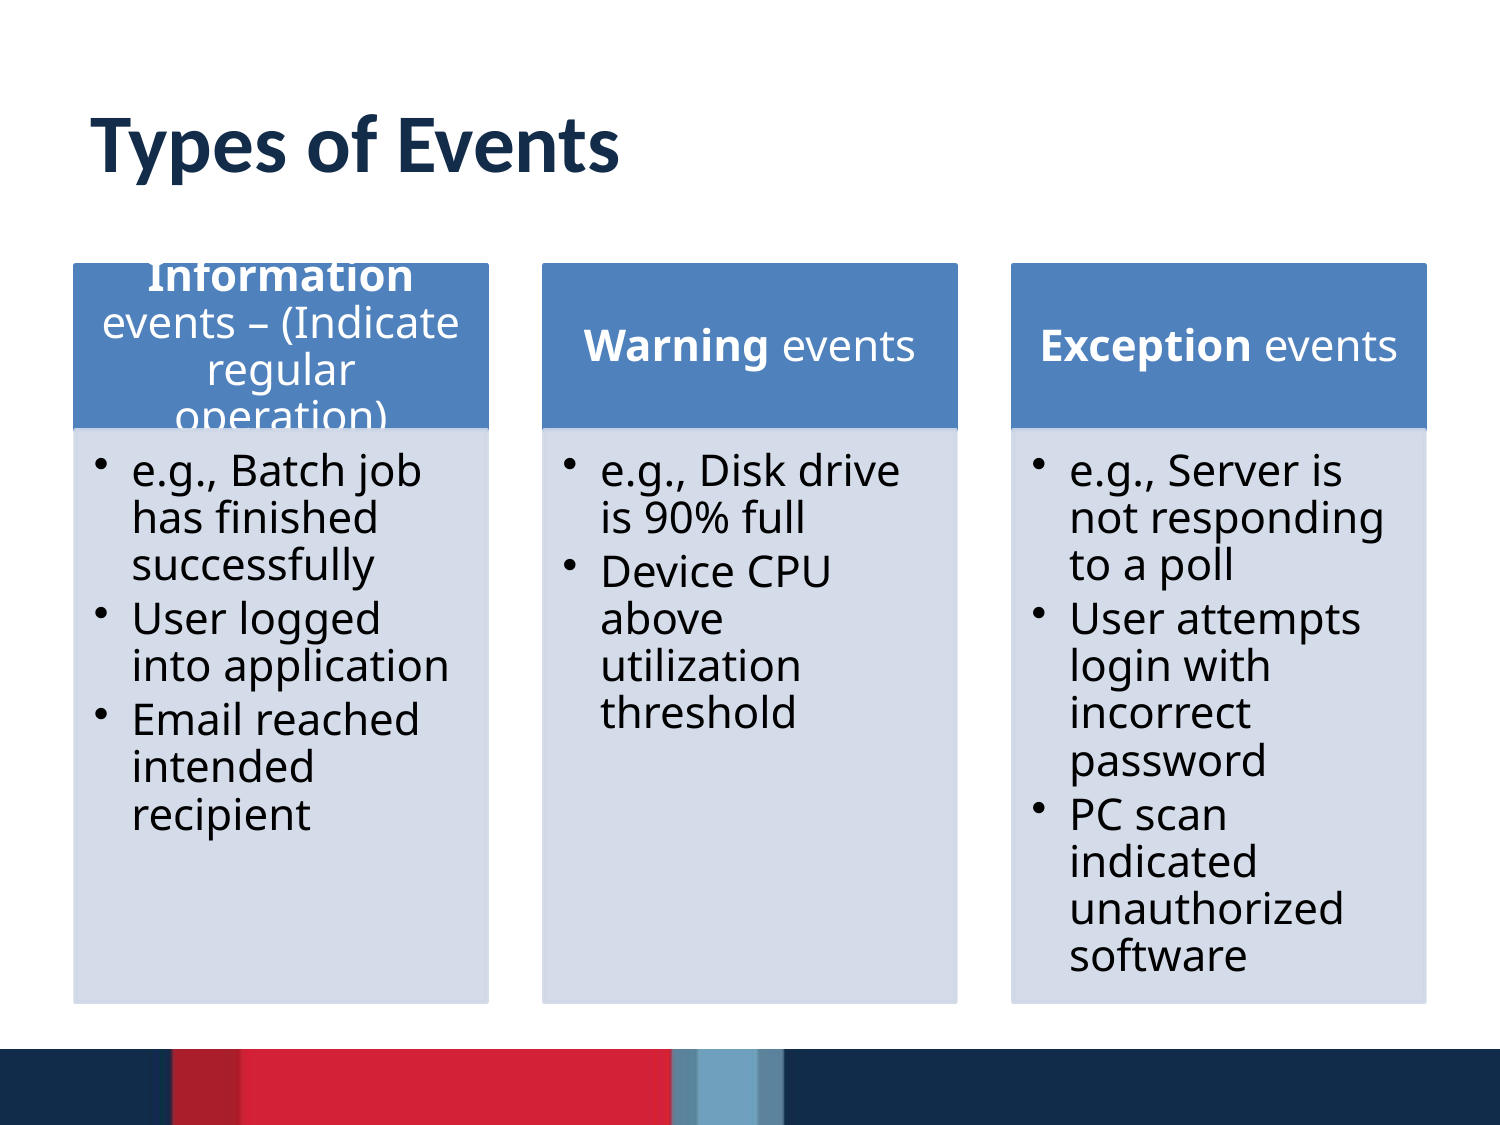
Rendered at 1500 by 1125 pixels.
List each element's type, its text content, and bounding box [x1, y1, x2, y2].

picture [0, 1049, 1500, 1125]
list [74, 262, 1426, 1006]
title Types of Events [75, 45, 1425, 233]
